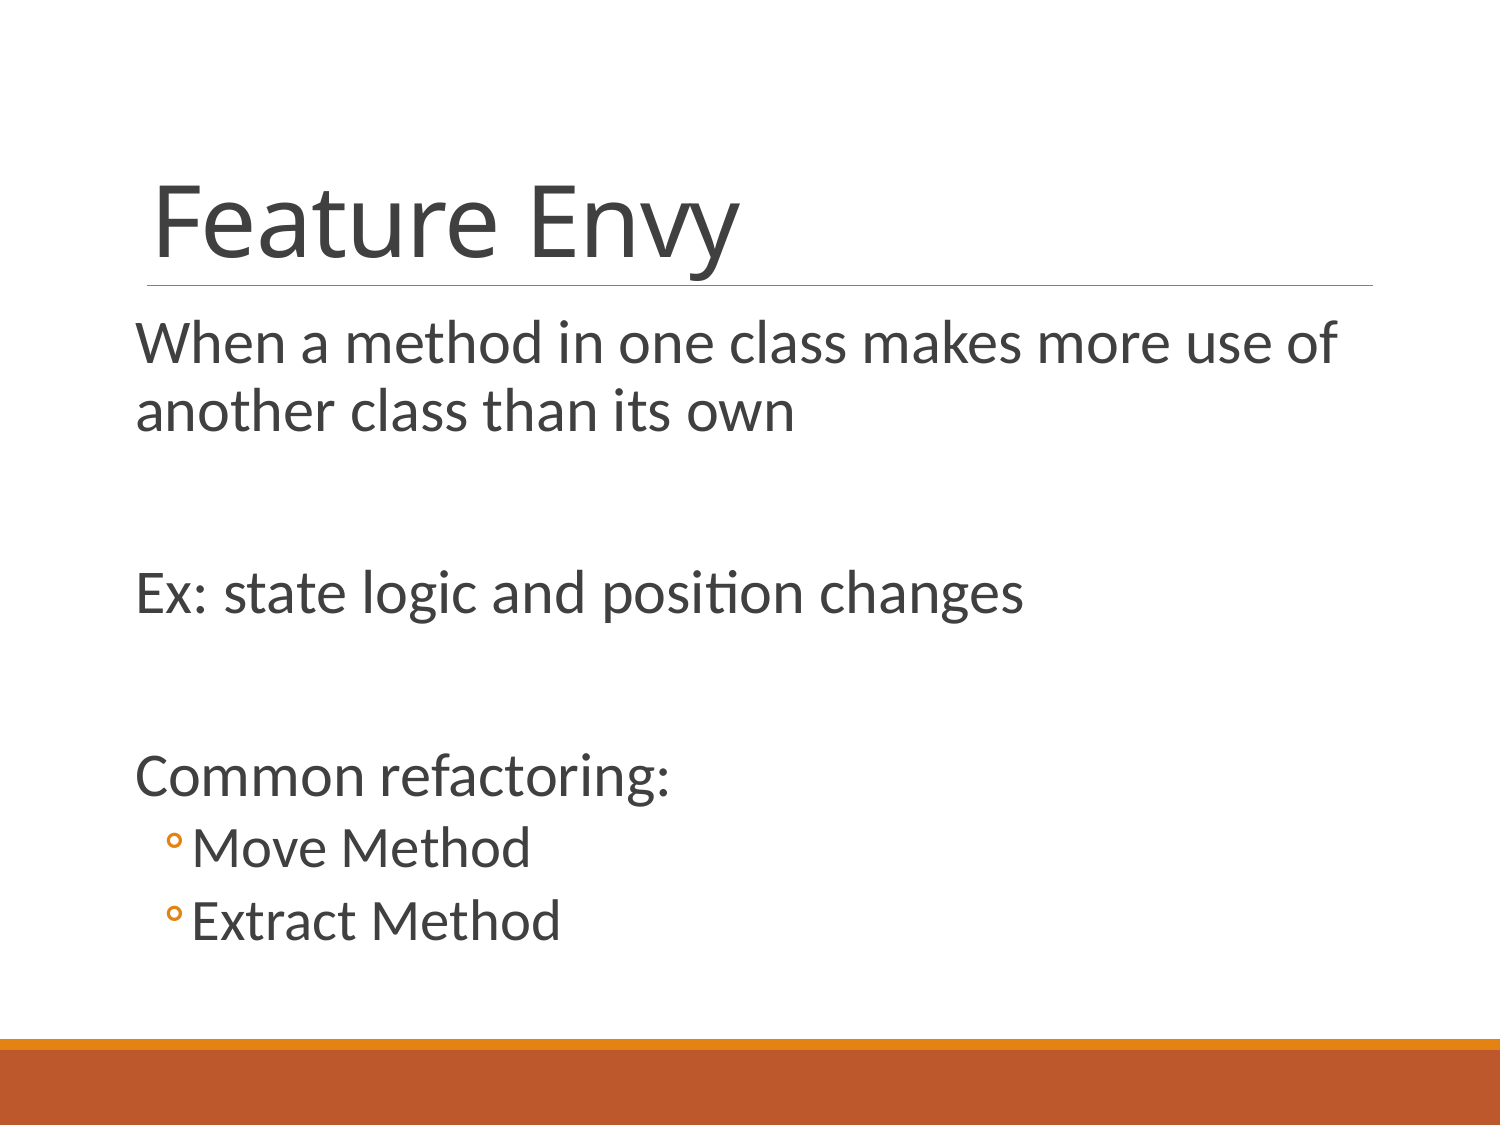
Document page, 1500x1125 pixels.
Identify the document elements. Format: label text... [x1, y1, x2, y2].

list When a method in one class makes more use of another class than its own Ex: state logic and position changes Common refactoring: Move Method Extract Method [135, 302, 1373, 963]
title Feature Envy [135, 47, 1373, 285]
